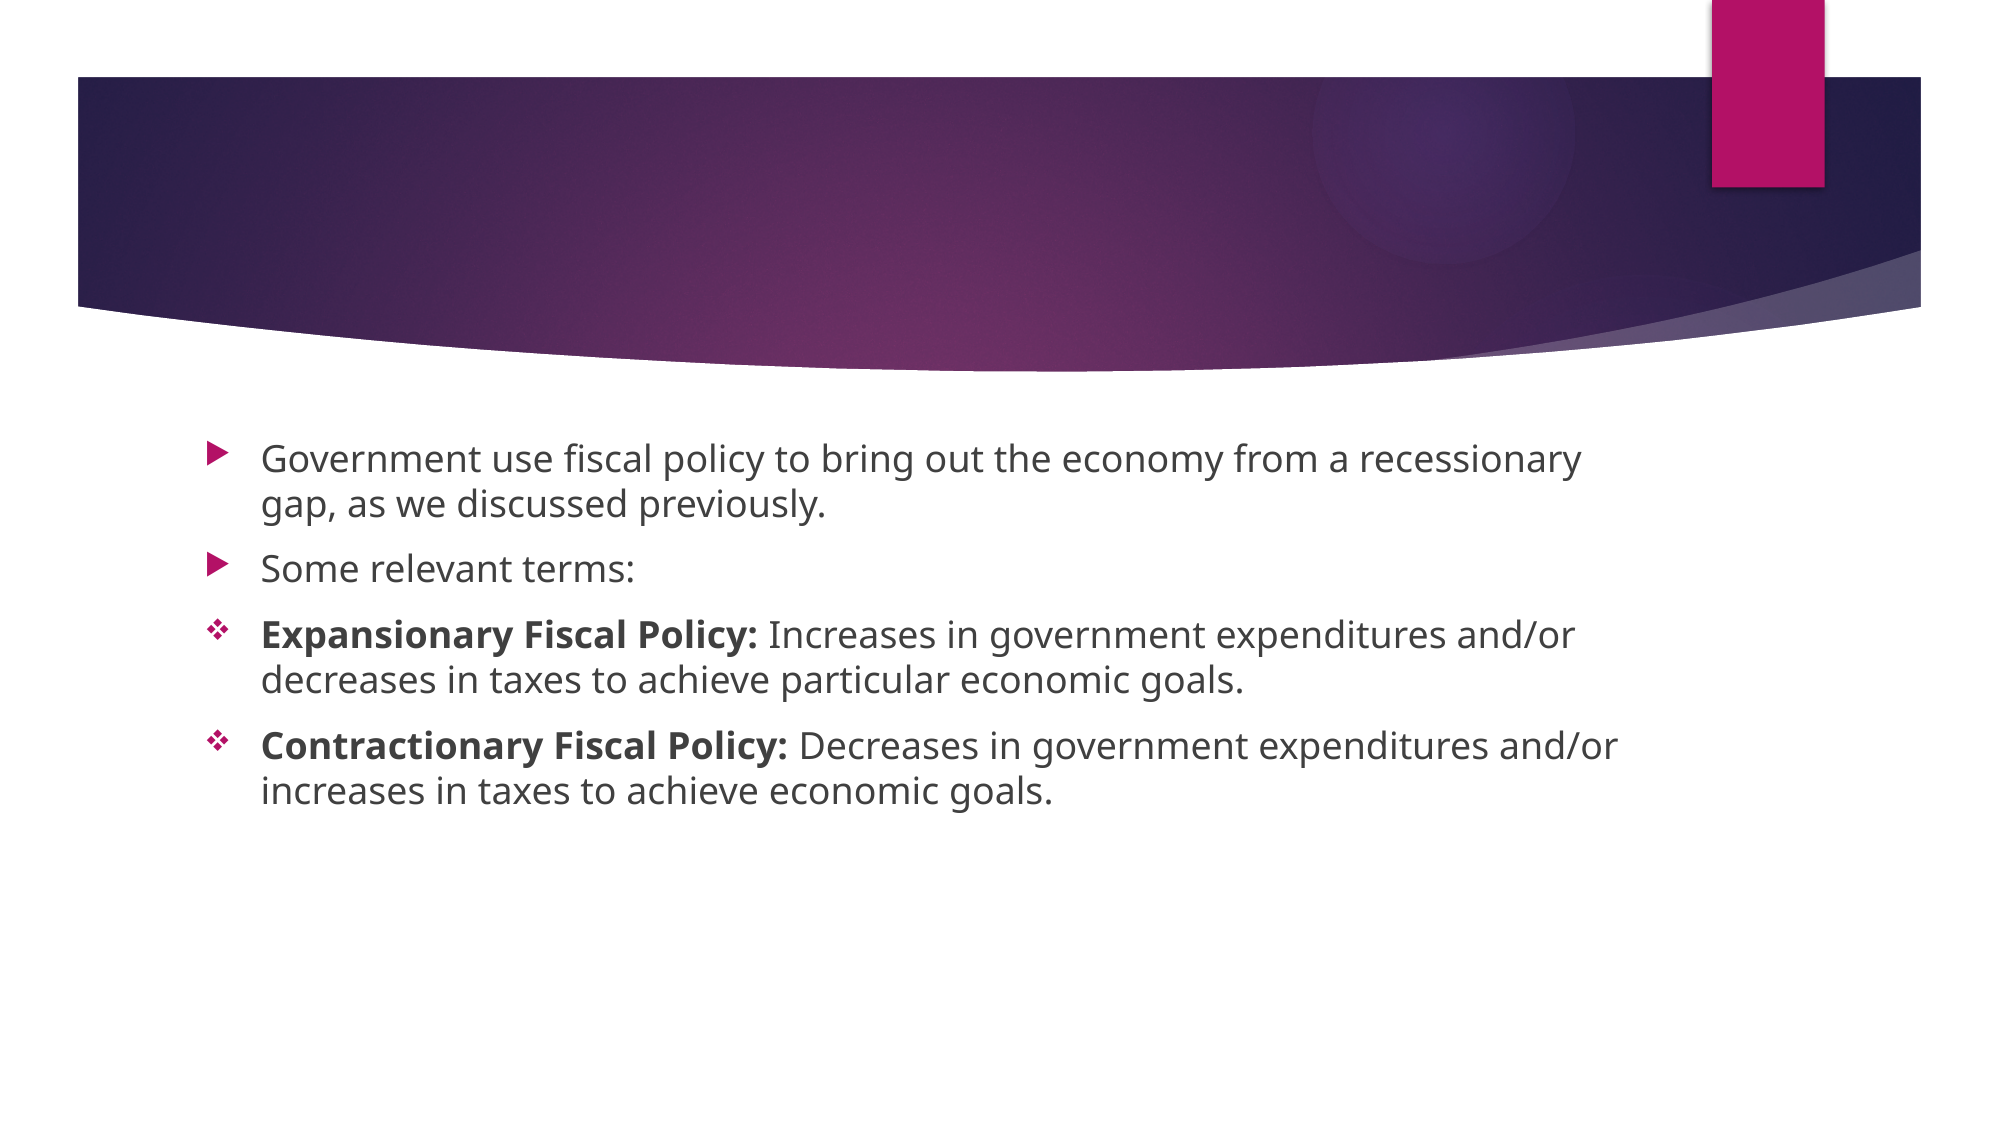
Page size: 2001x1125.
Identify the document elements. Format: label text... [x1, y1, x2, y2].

list Government use fiscal policy to bring out the economy from a recessionary gap, as we discussed previously. Some relevant terms: Expansionary Fiscal Policy: Increases in government expenditures and/or decreases in taxes to achieve particular economic goals. Contractionary Fiscal Policy: Decreases in government expenditures and/or increases in taxes to achieve economic goals. [189, 427, 1638, 988]
